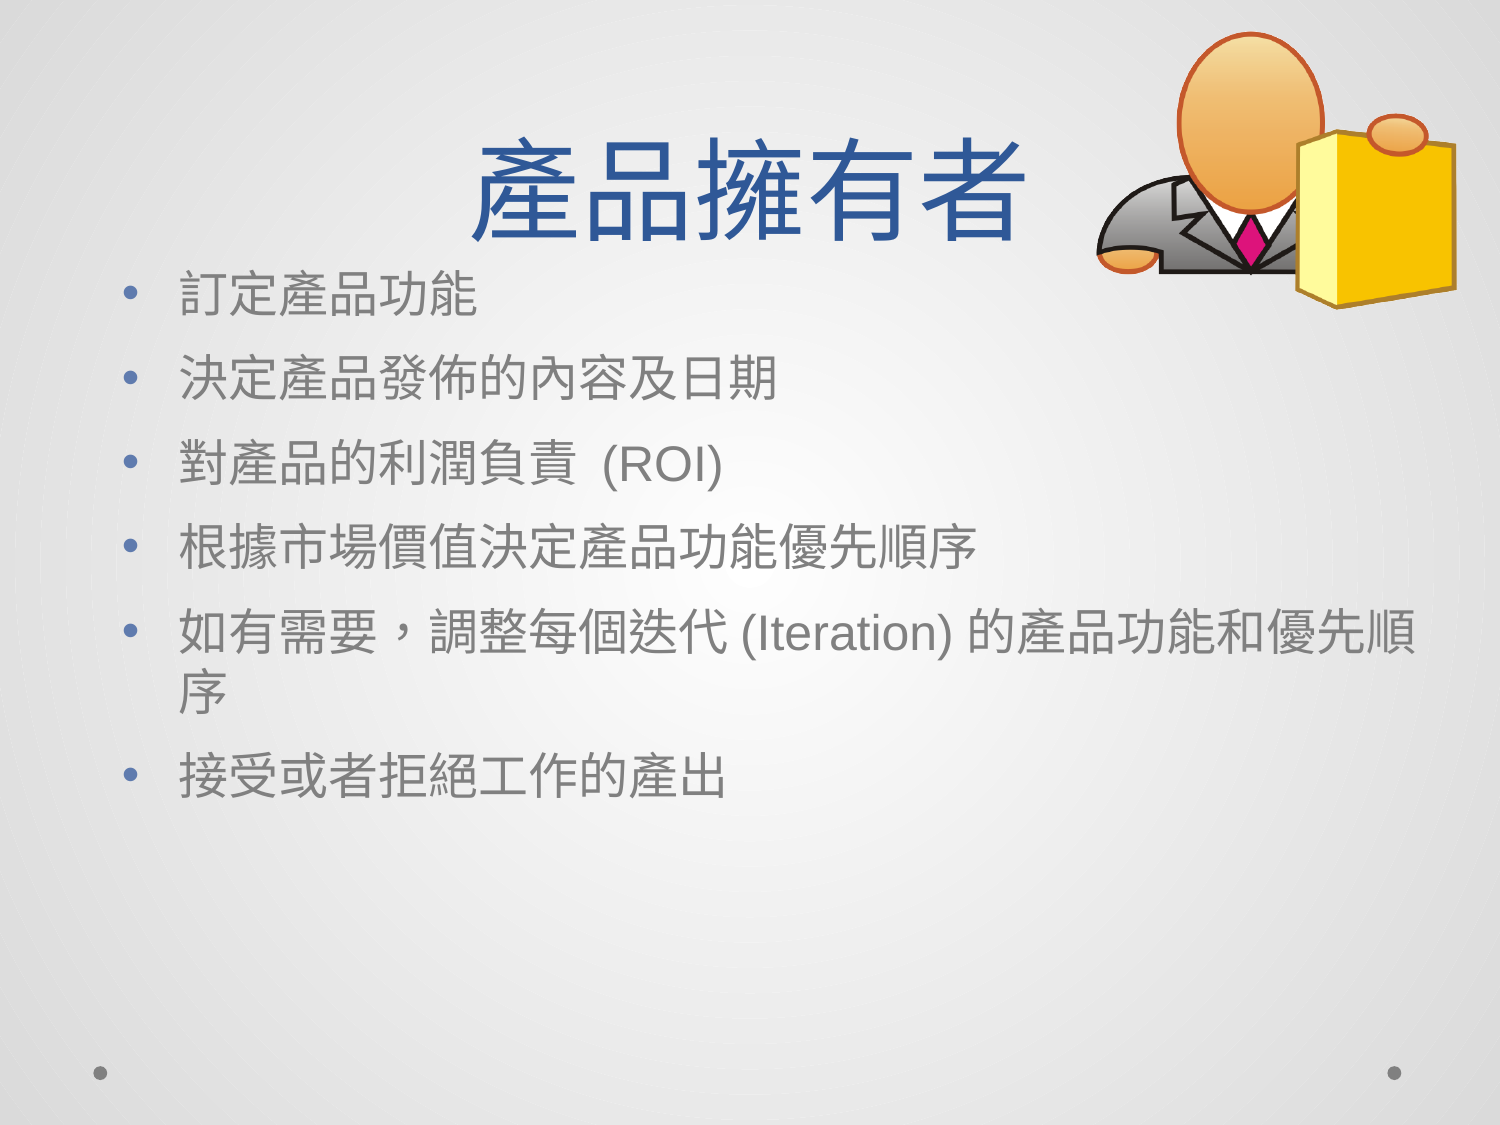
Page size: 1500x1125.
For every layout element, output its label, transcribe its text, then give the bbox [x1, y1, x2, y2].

title 產品擁有者 [75, 0, 1425, 262]
picture [1096, 30, 1458, 310]
list 訂定產品功能 決定產品發佈的內容及日期 對產品的利潤負責 (ROI) 根據市場價值決定產品功能優先順序 如有需要，調整每個迭代(Iteration)的產品功能和優先順序 接受或者拒絕工作的產出 [75, 262, 1425, 1005]
